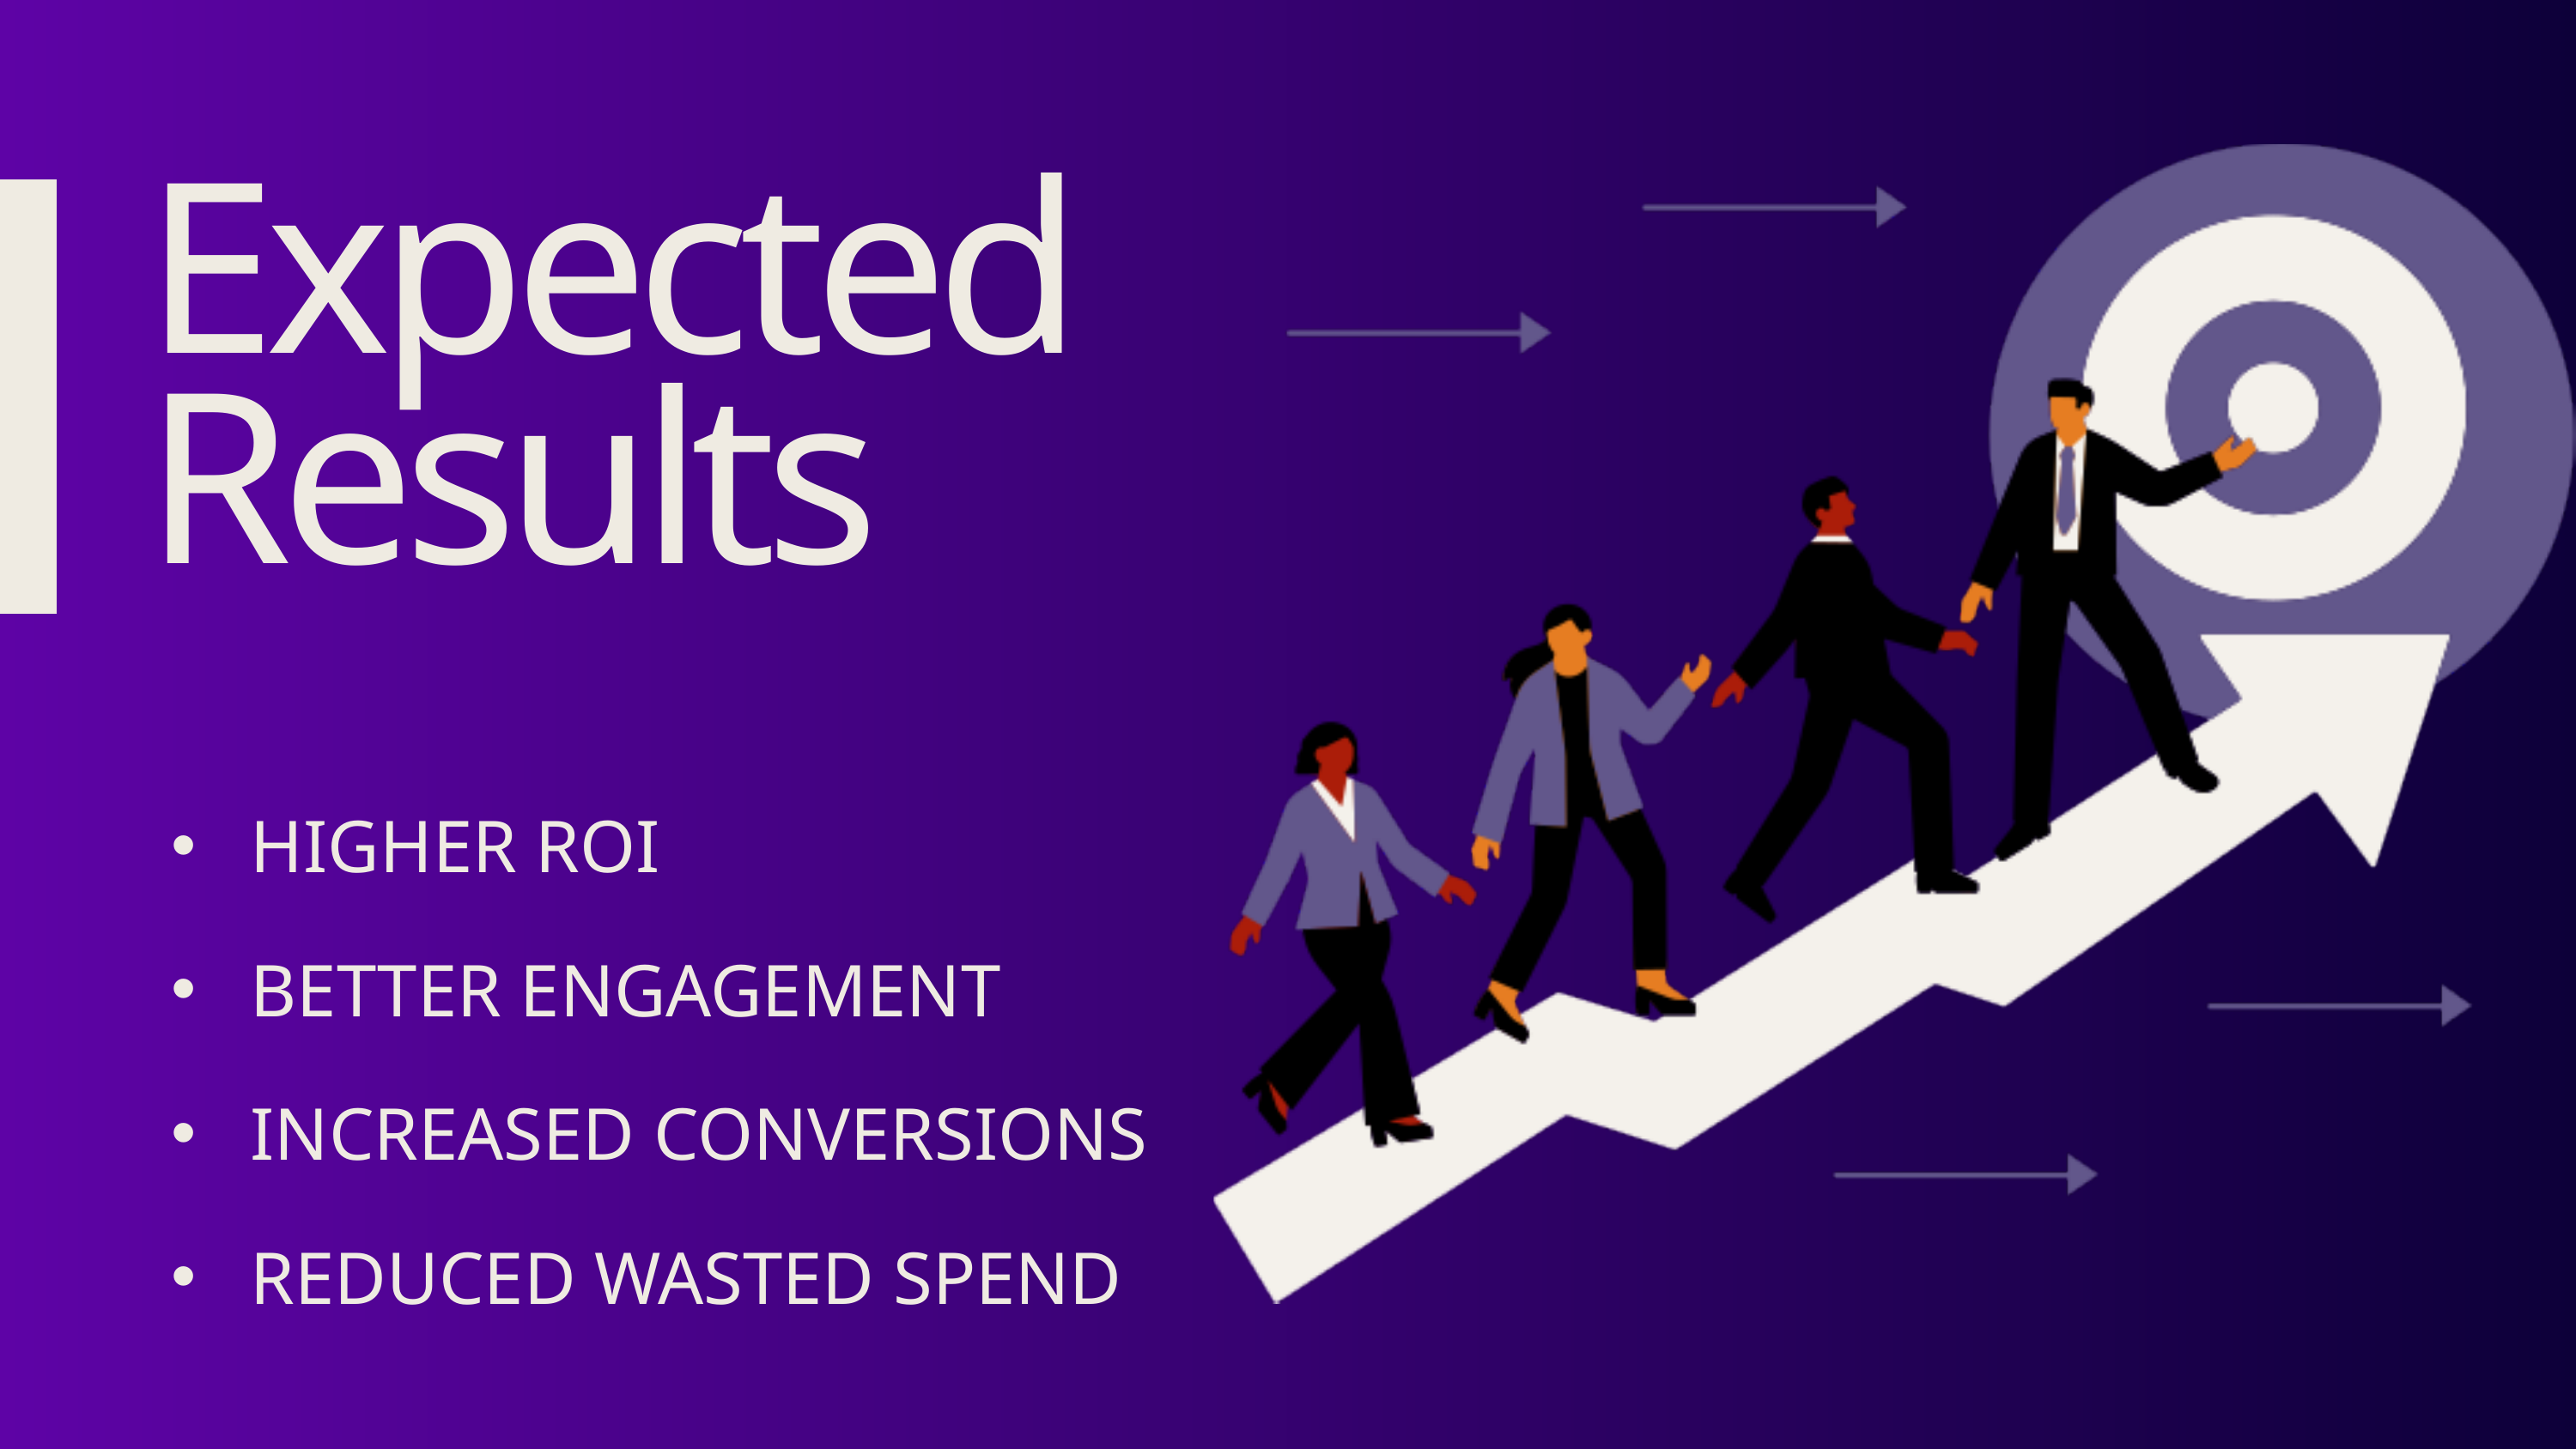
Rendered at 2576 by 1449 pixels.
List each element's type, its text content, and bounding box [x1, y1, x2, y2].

text_box HIGHER ROI BETTER ENGAGEMENT INCREASED CONVERSIONS REDUCED WASTED SPEND [110, 743, 1170, 1319]
text_box Expected Results [144, 189, 1170, 612]
text_box [1213, 144, 2576, 1304]
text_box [0, 179, 57, 615]
